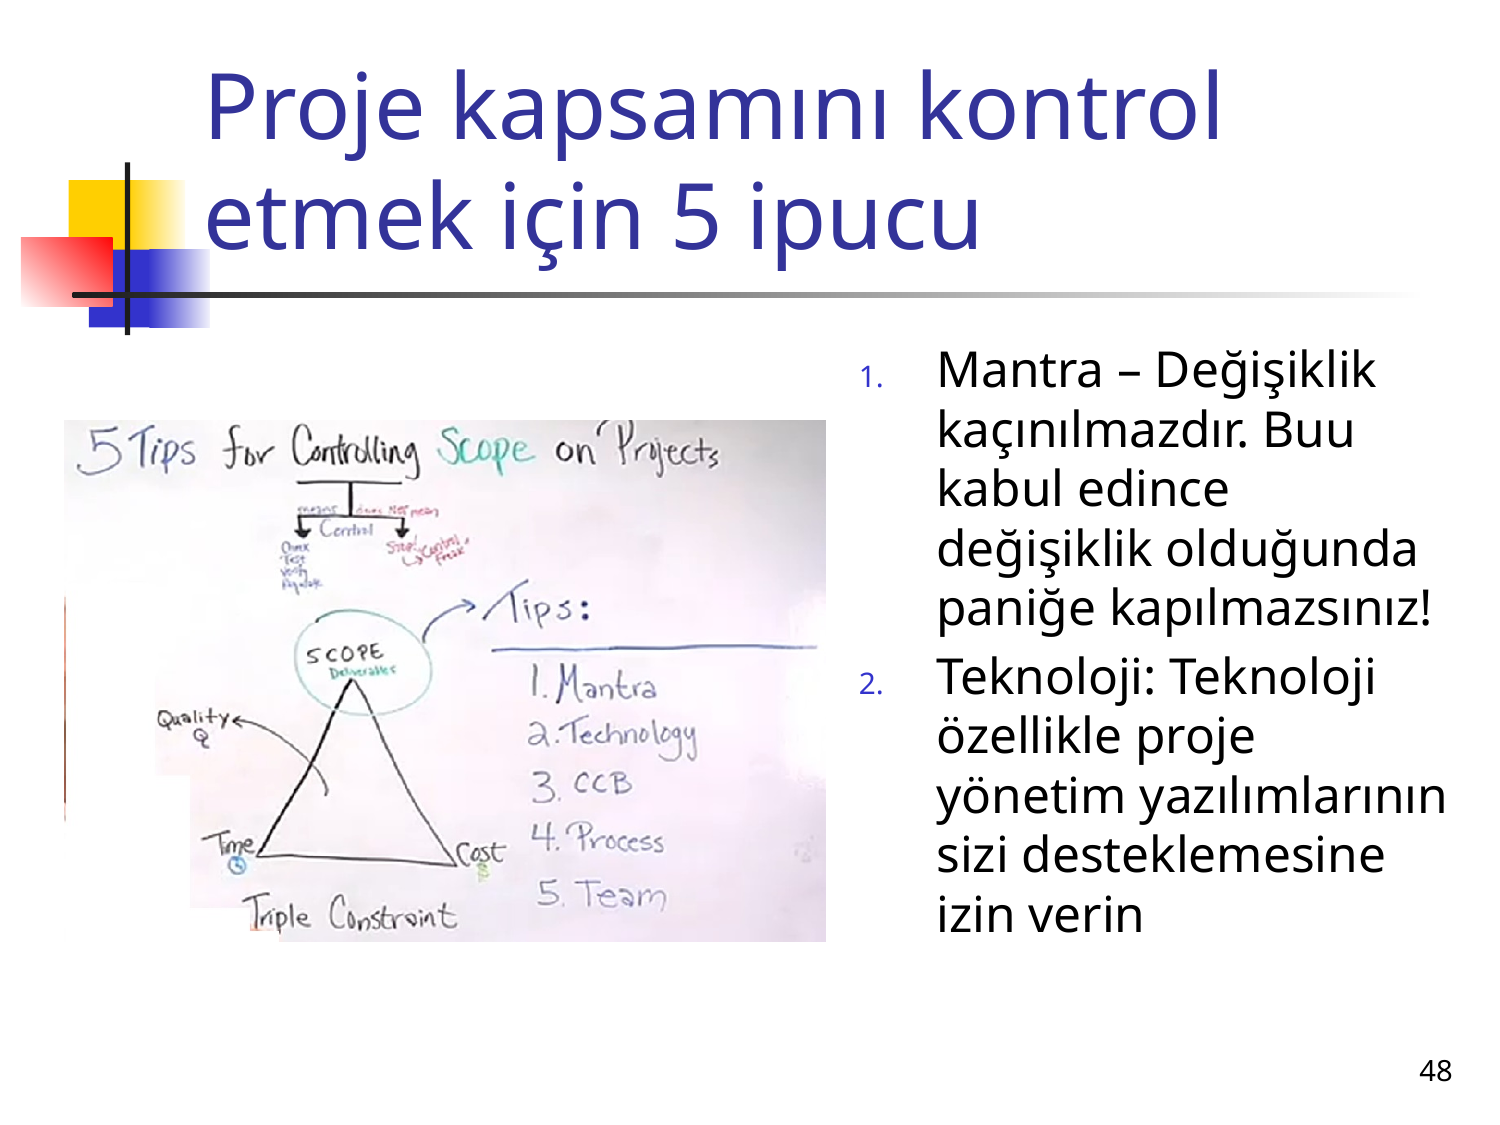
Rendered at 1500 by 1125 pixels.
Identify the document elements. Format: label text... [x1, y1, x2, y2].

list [64, 420, 826, 942]
slide_number 48 [1154, 1023, 1468, 1100]
title Proje kapsamını kontrol etmek için 5 ipucu [188, 35, 1468, 275]
list Mantra – Değişiklik kaçınılmazdır. Buu kabul edince değişiklik olduğunda paniğe kapılmazsınız! Teknoloji: Teknoloji özellikle proje yönetim yazılımlarının sizi desteklemesine izin verin [844, 331, 1469, 1006]
